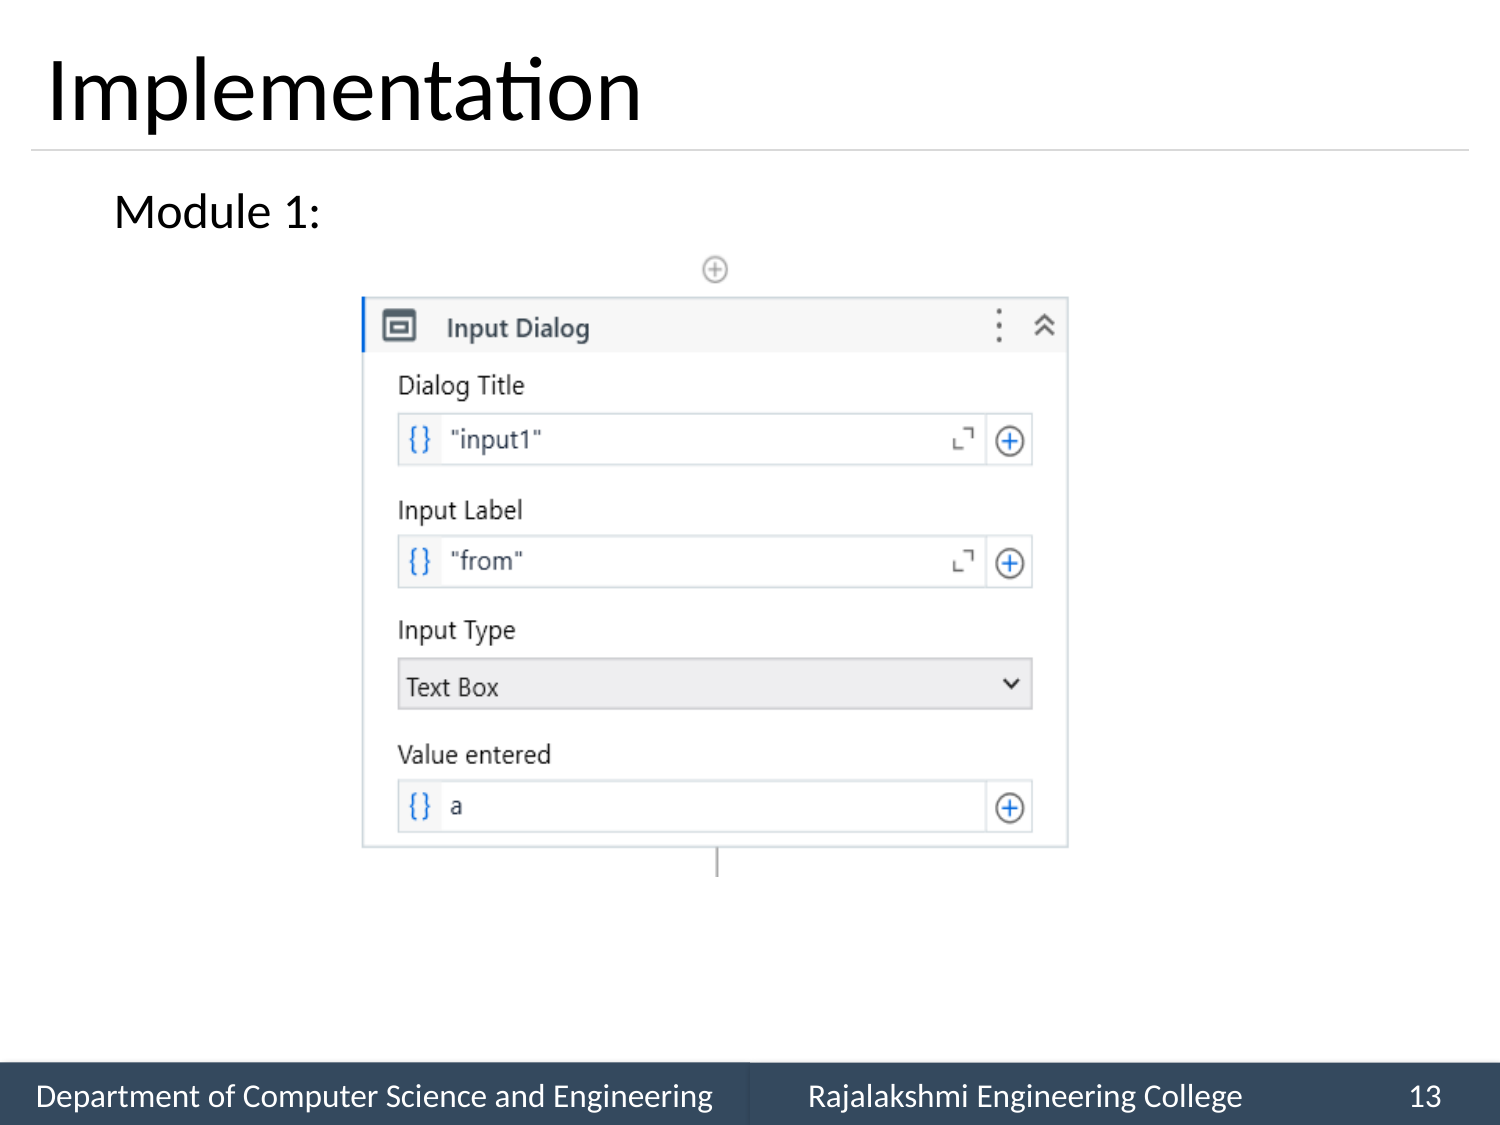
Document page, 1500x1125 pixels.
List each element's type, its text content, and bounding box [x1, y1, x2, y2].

list Module 1: [31, 162, 1469, 1038]
title Implementation [31, 17, 1469, 150]
picture [300, 243, 1116, 877]
